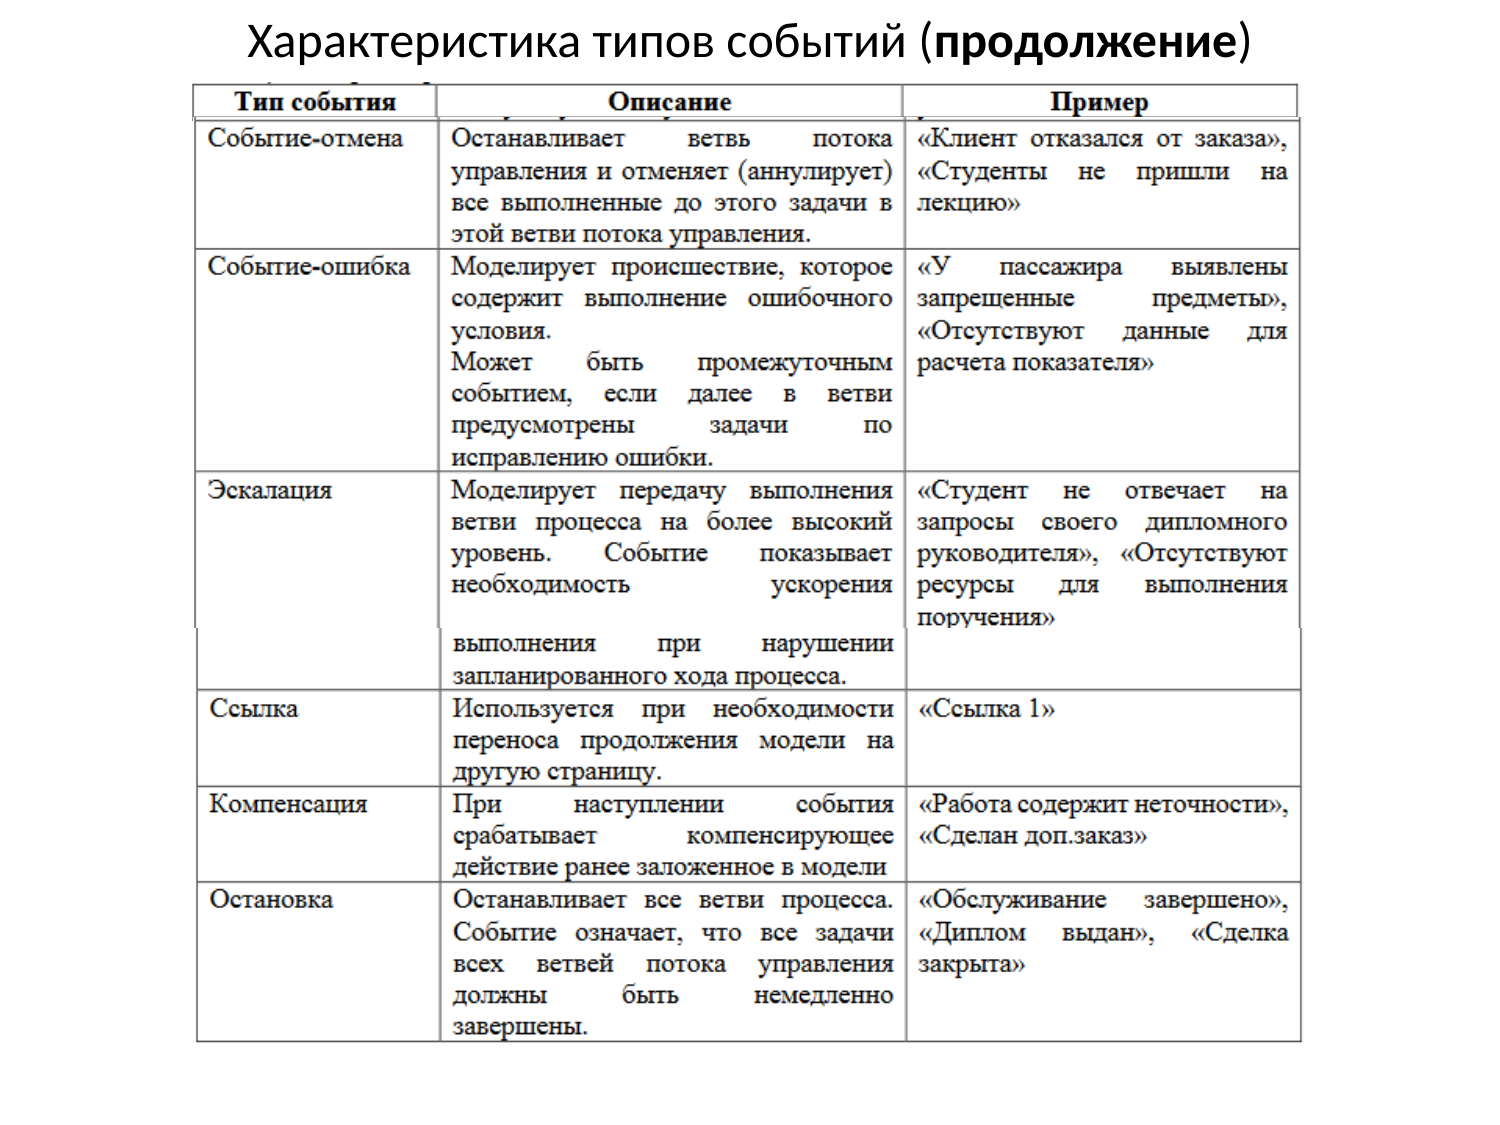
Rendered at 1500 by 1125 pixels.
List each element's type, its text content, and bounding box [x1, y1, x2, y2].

picture [184, 81, 1316, 1055]
text_box Характеристика типов событий (продолжение) [0, 0, 1500, 75]
